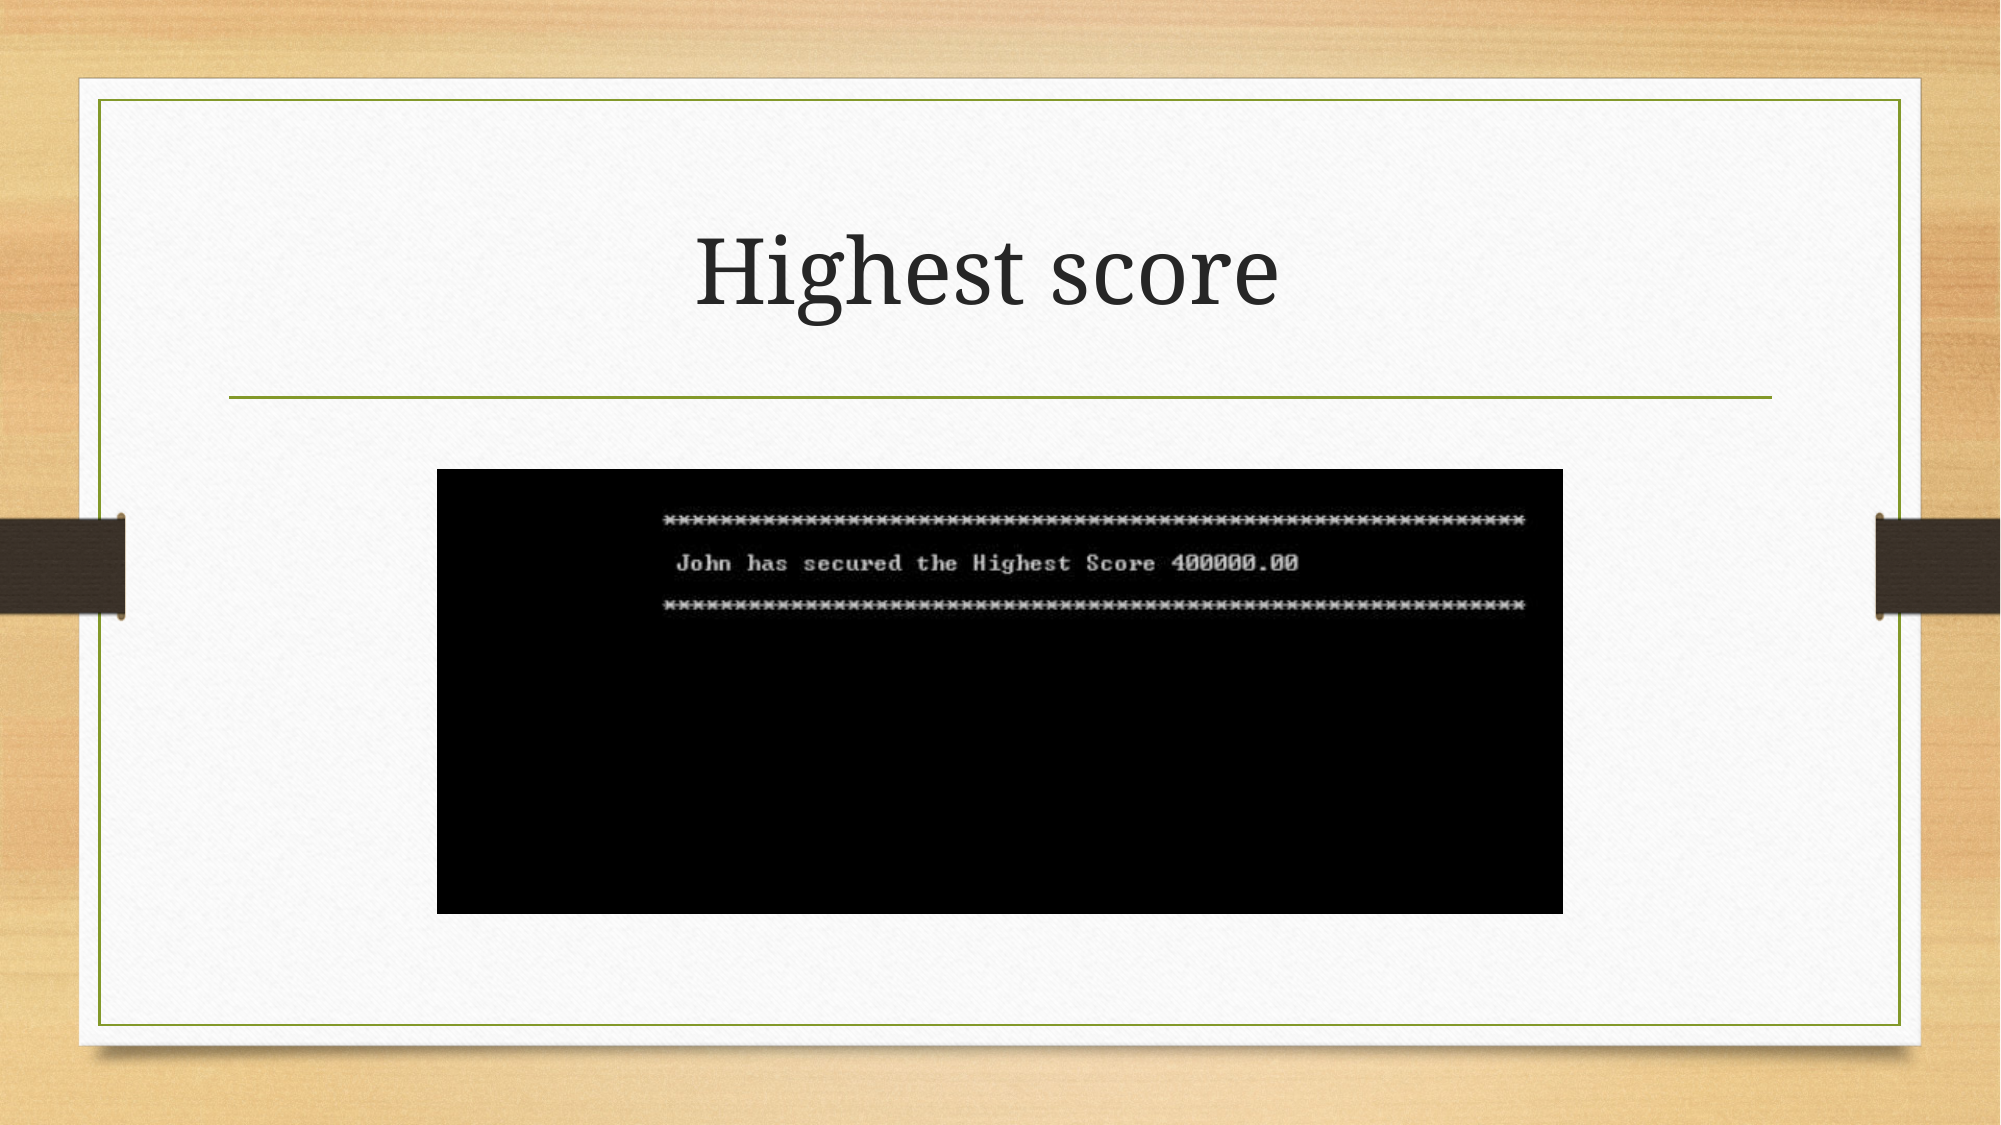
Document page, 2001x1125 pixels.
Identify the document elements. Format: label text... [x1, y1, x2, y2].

title Highest score [212, 161, 1788, 375]
picture [0, 0, 2001, 1125]
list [437, 469, 1563, 914]
